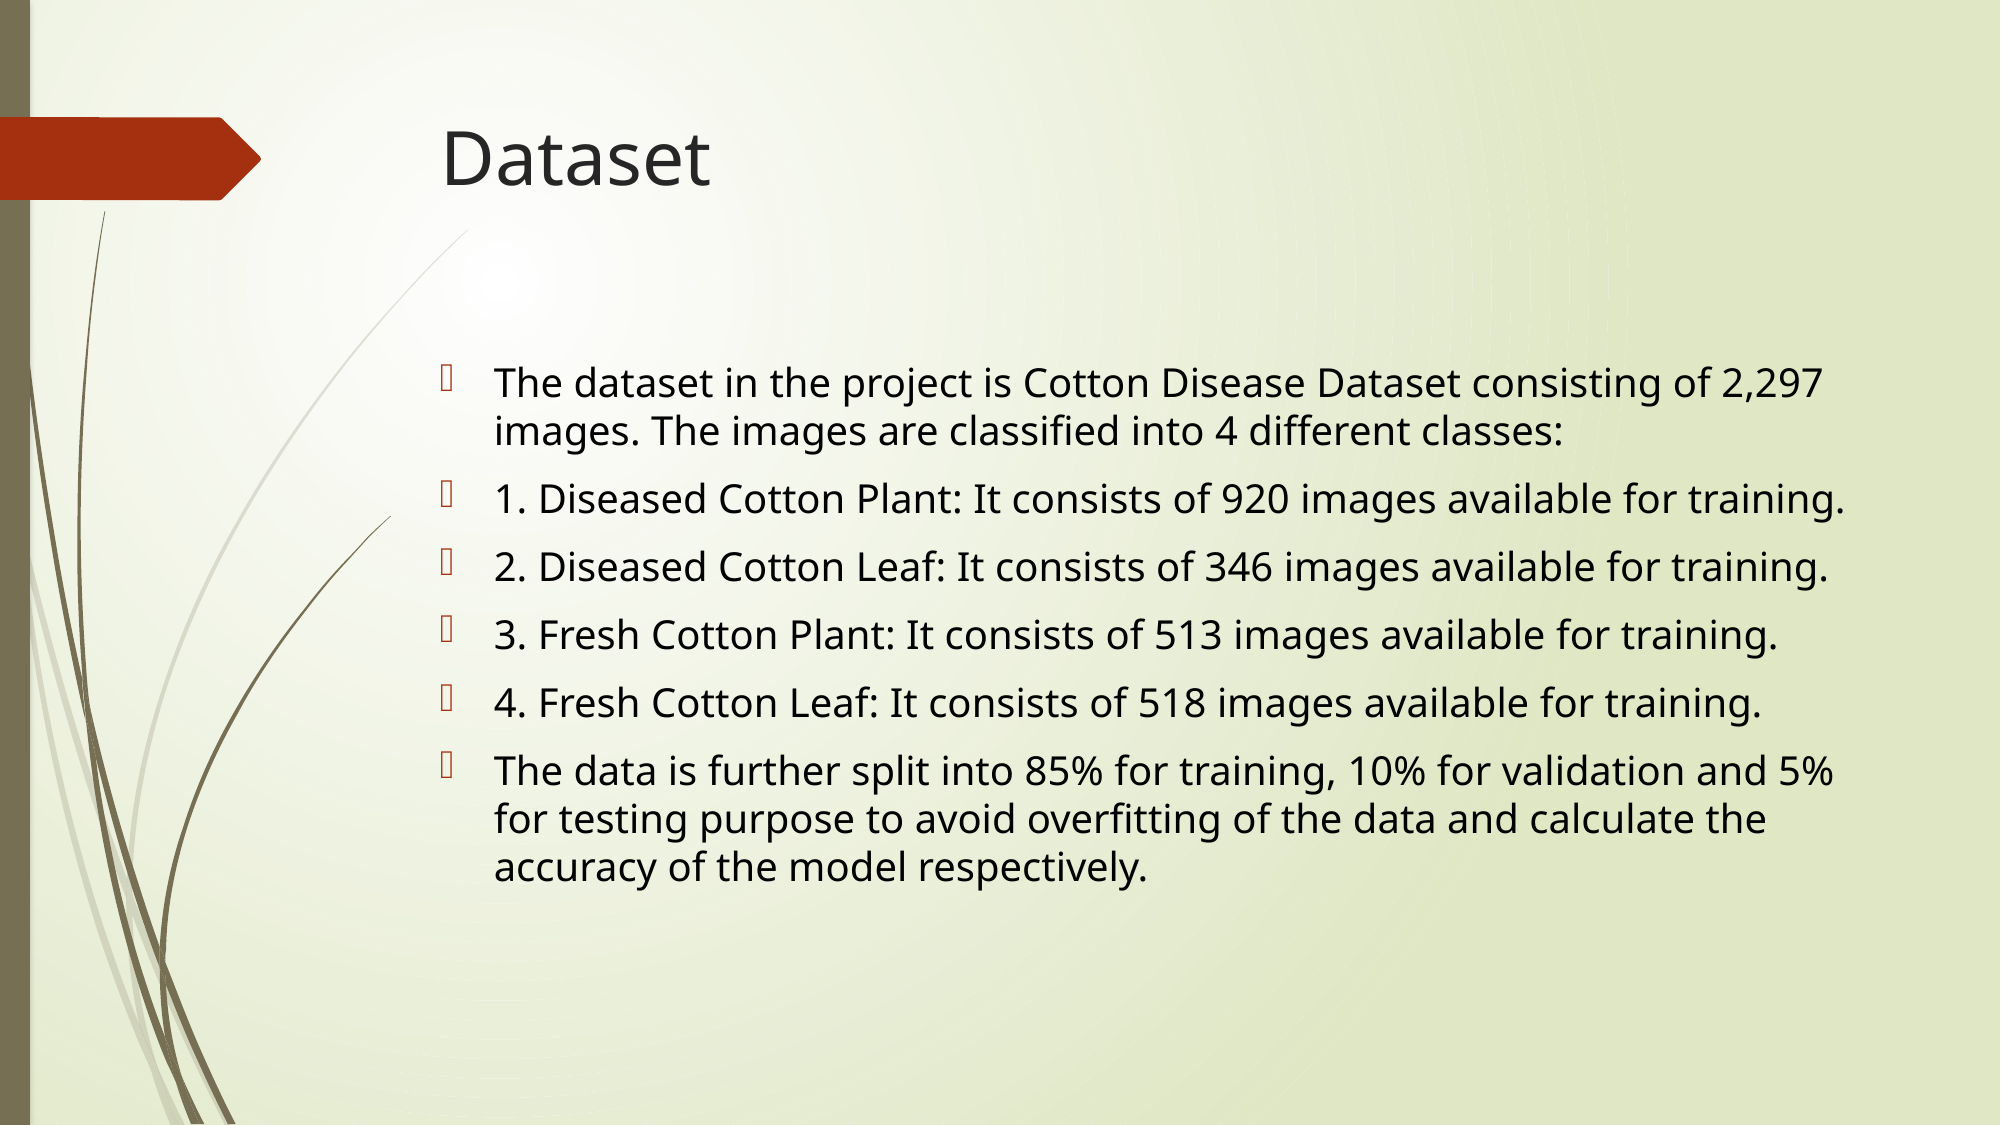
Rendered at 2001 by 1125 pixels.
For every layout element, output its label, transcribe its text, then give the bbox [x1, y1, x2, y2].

list The dataset in the project is Cotton Disease Dataset consisting of 2,297 images. The images are classified into 4 different classes: 1. Diseased Cotton Plant: It consists of 920 images available for training. 2. Diseased Cotton Leaf: It consists of 346 images available for training. 3. Fresh Cotton Plant: It consists of 513 images available for training. 4. Fresh Cotton Leaf: It consists of 518 images available for training. The data is further split into 85% for training, 10% for validation and 5% for testing purpose to avoid overfitting of the data and calculate the accuracy of the model respectively. [424, 350, 1888, 970]
title Dataset [425, 102, 1888, 313]
